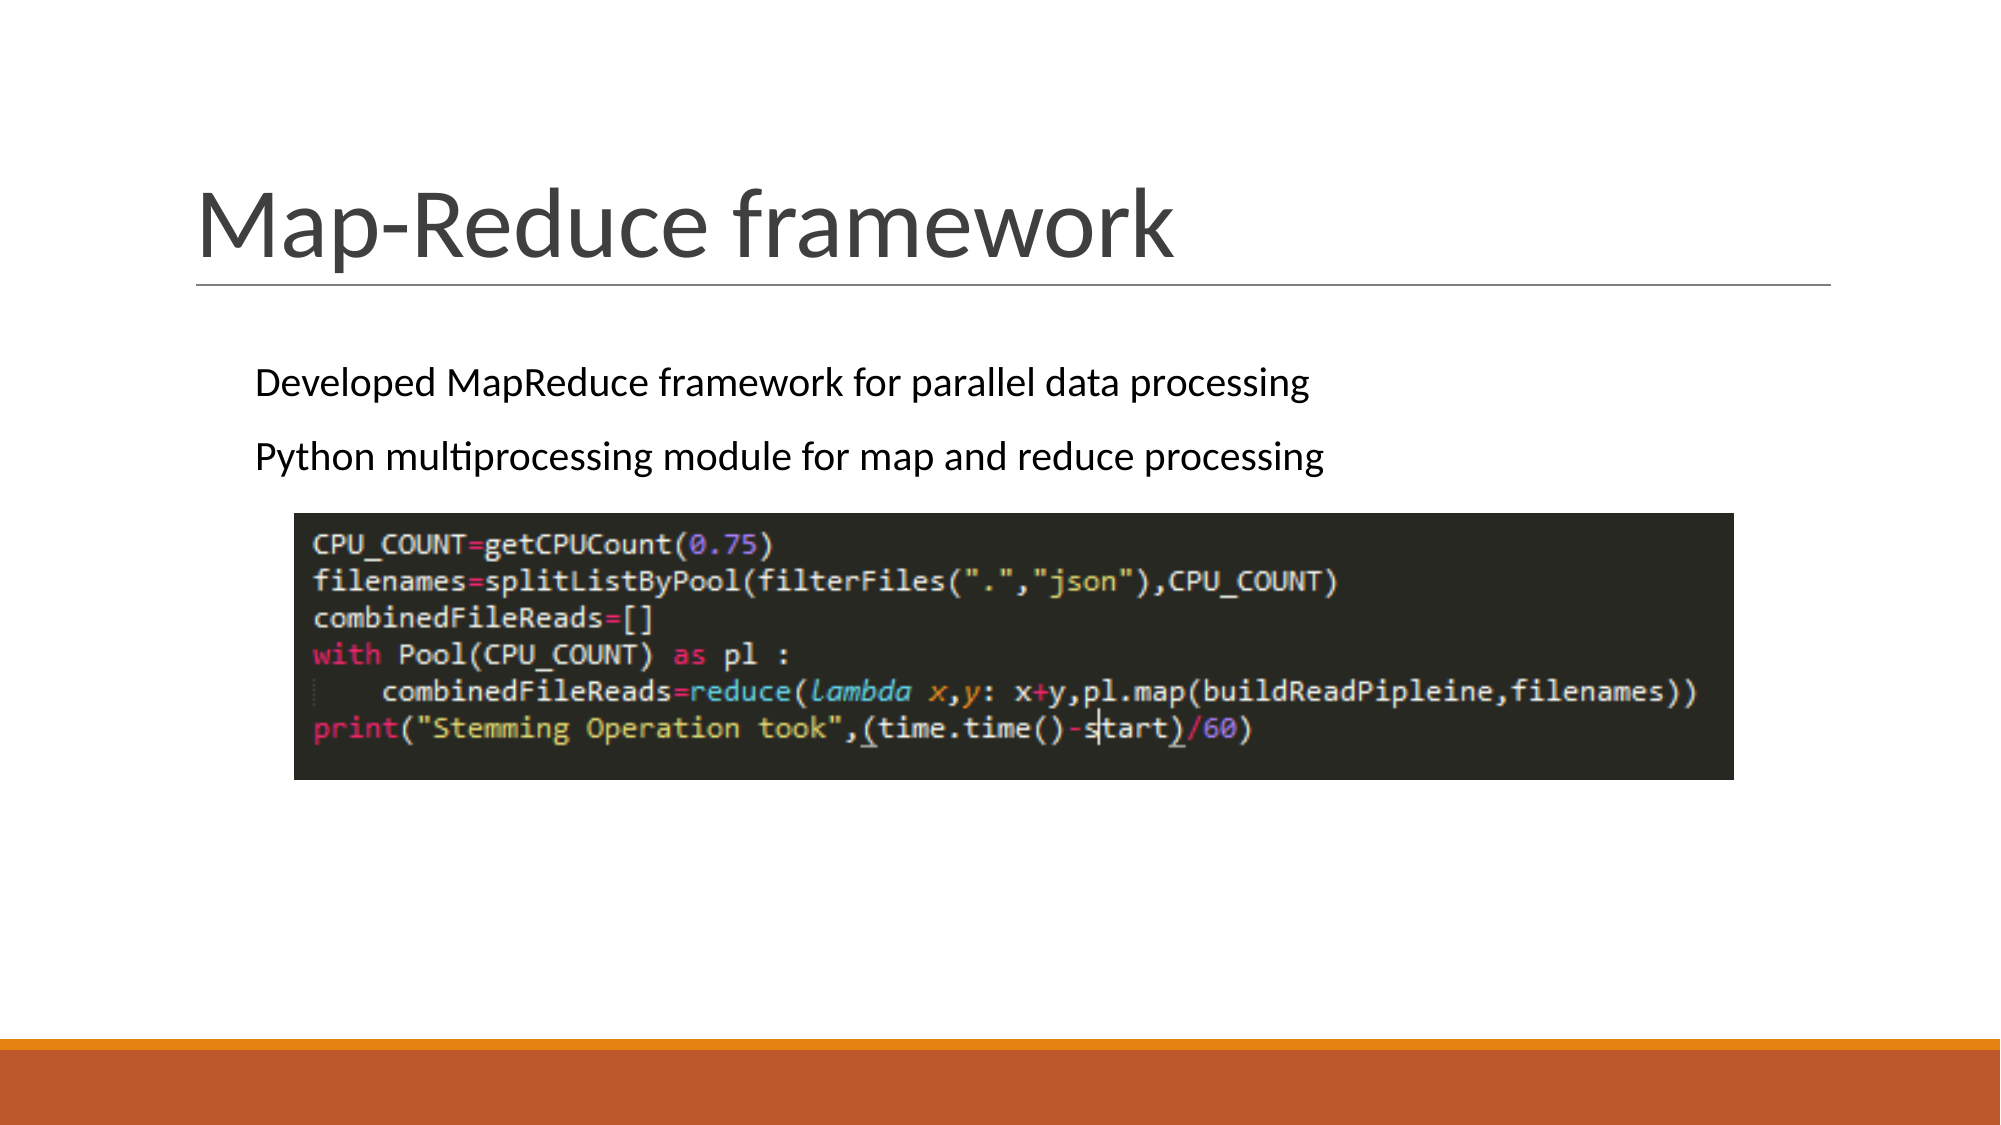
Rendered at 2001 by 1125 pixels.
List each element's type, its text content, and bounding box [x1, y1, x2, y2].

list Developed MapReduce framework for parallel data processing Python multiprocessing module for map and reduce processing [180, 302, 1830, 963]
picture [294, 513, 1734, 780]
title Map-Reduce framework [180, 47, 1830, 285]
